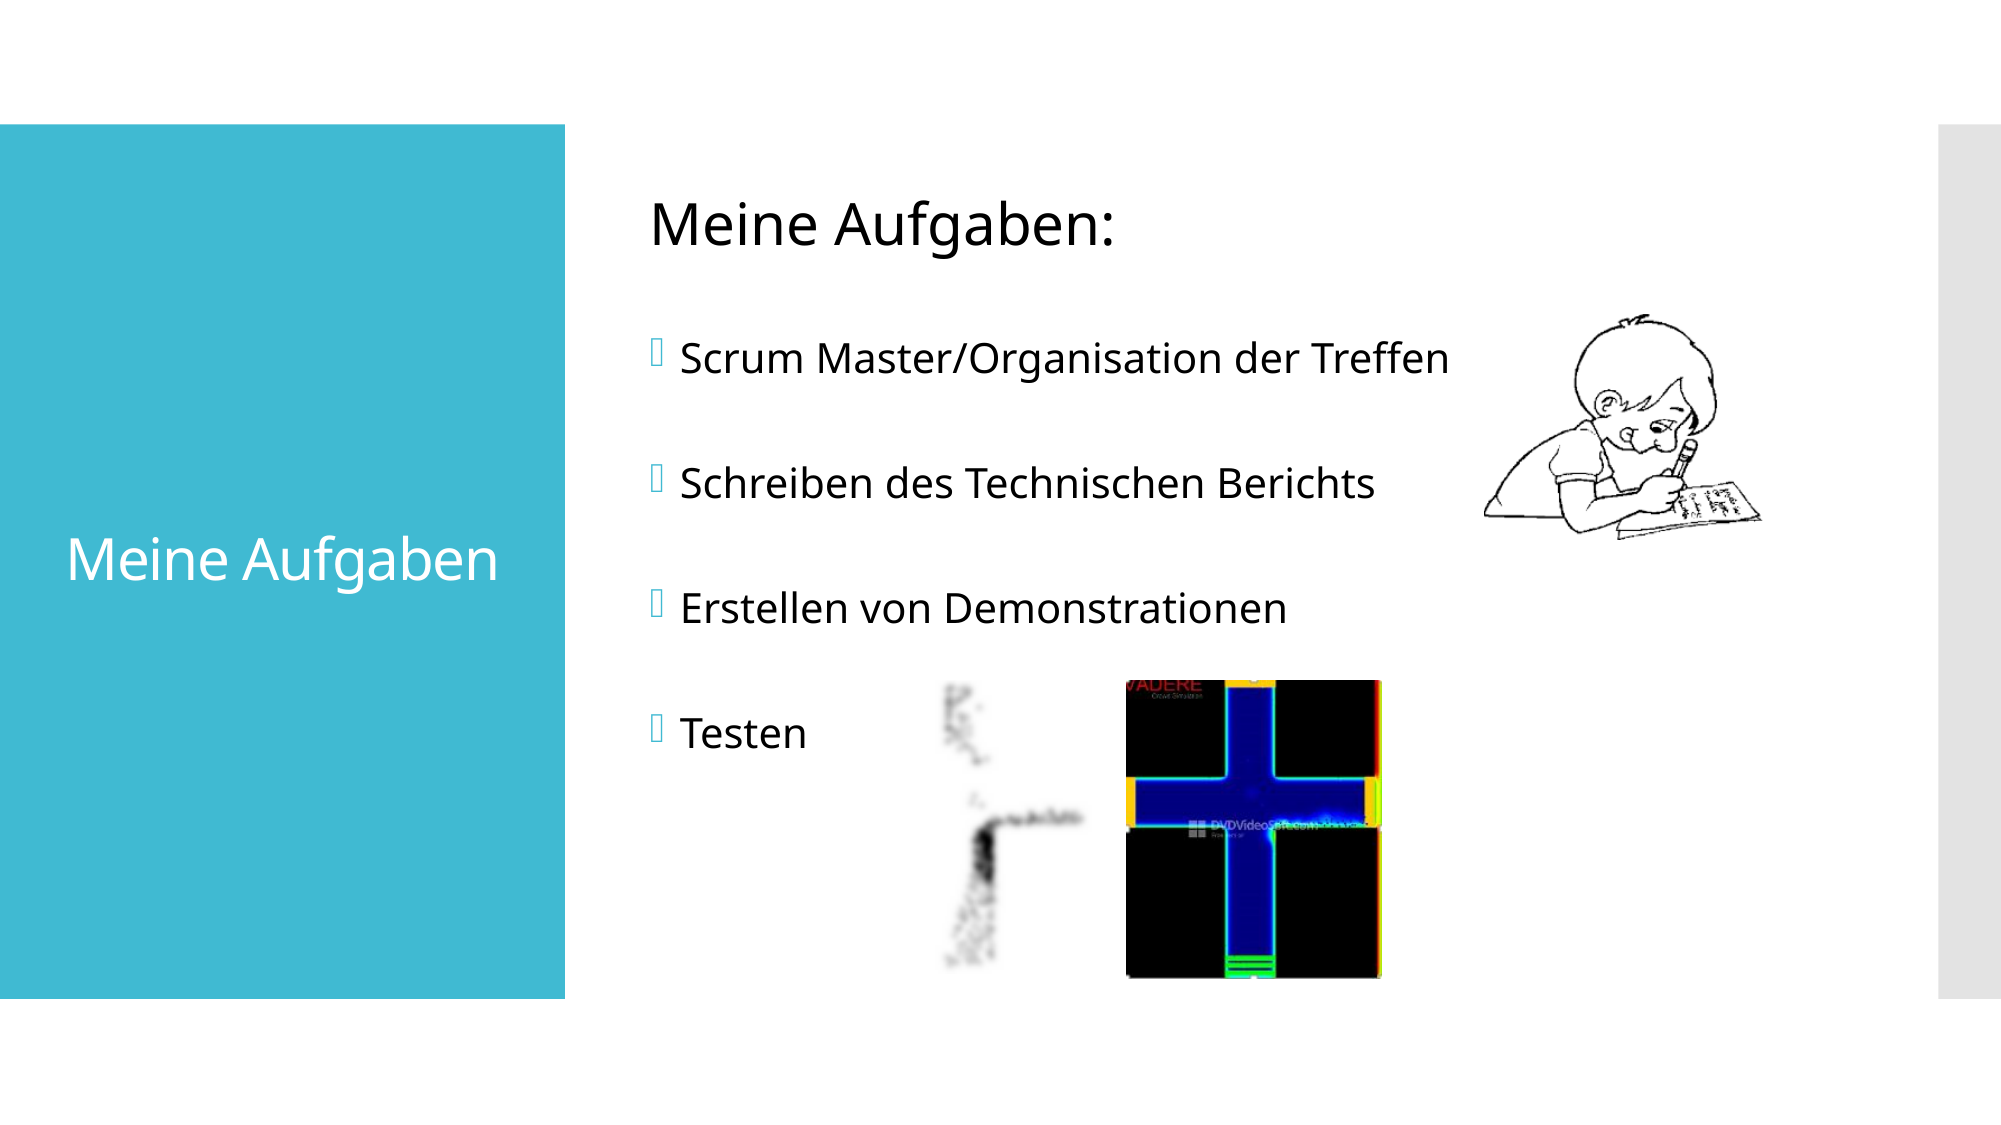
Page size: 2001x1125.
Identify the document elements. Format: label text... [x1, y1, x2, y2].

picture [1484, 313, 1763, 541]
picture [1126, 679, 1382, 979]
title Meine Aufgaben [41, 184, 525, 940]
list Meine Aufgaben: Scrum Master/Organisation der Treffen Schreiben des Technischen Berichts Erstellen von Demonstrationen Testen [634, 28, 1835, 1011]
picture [846, 679, 1092, 974]
